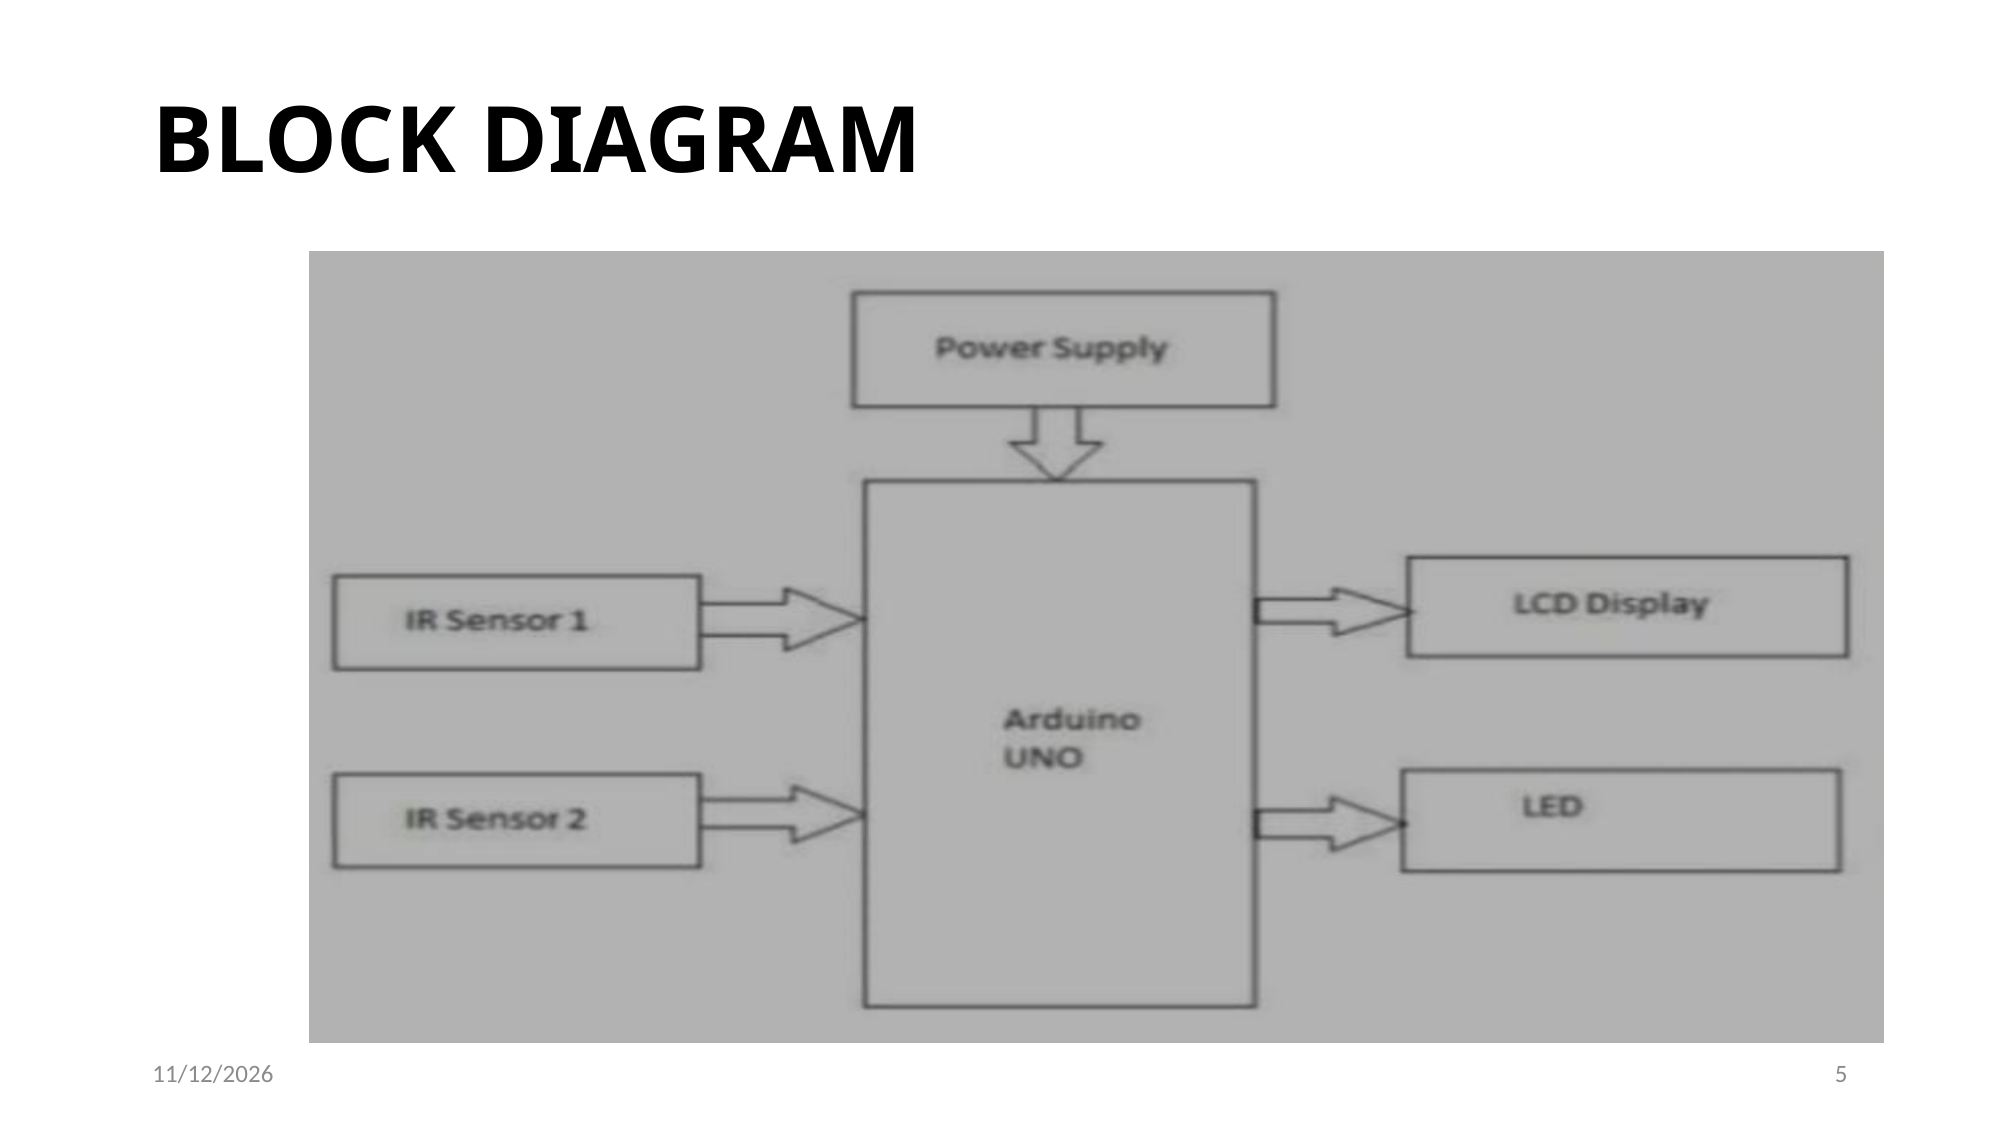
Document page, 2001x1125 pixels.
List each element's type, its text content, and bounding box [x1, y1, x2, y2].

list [309, 251, 1884, 1043]
title BLOCK DIAGRAM [137, 33, 1863, 252]
slide_number 5 [1412, 1043, 1863, 1103]
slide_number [137, 1042, 588, 1103]
